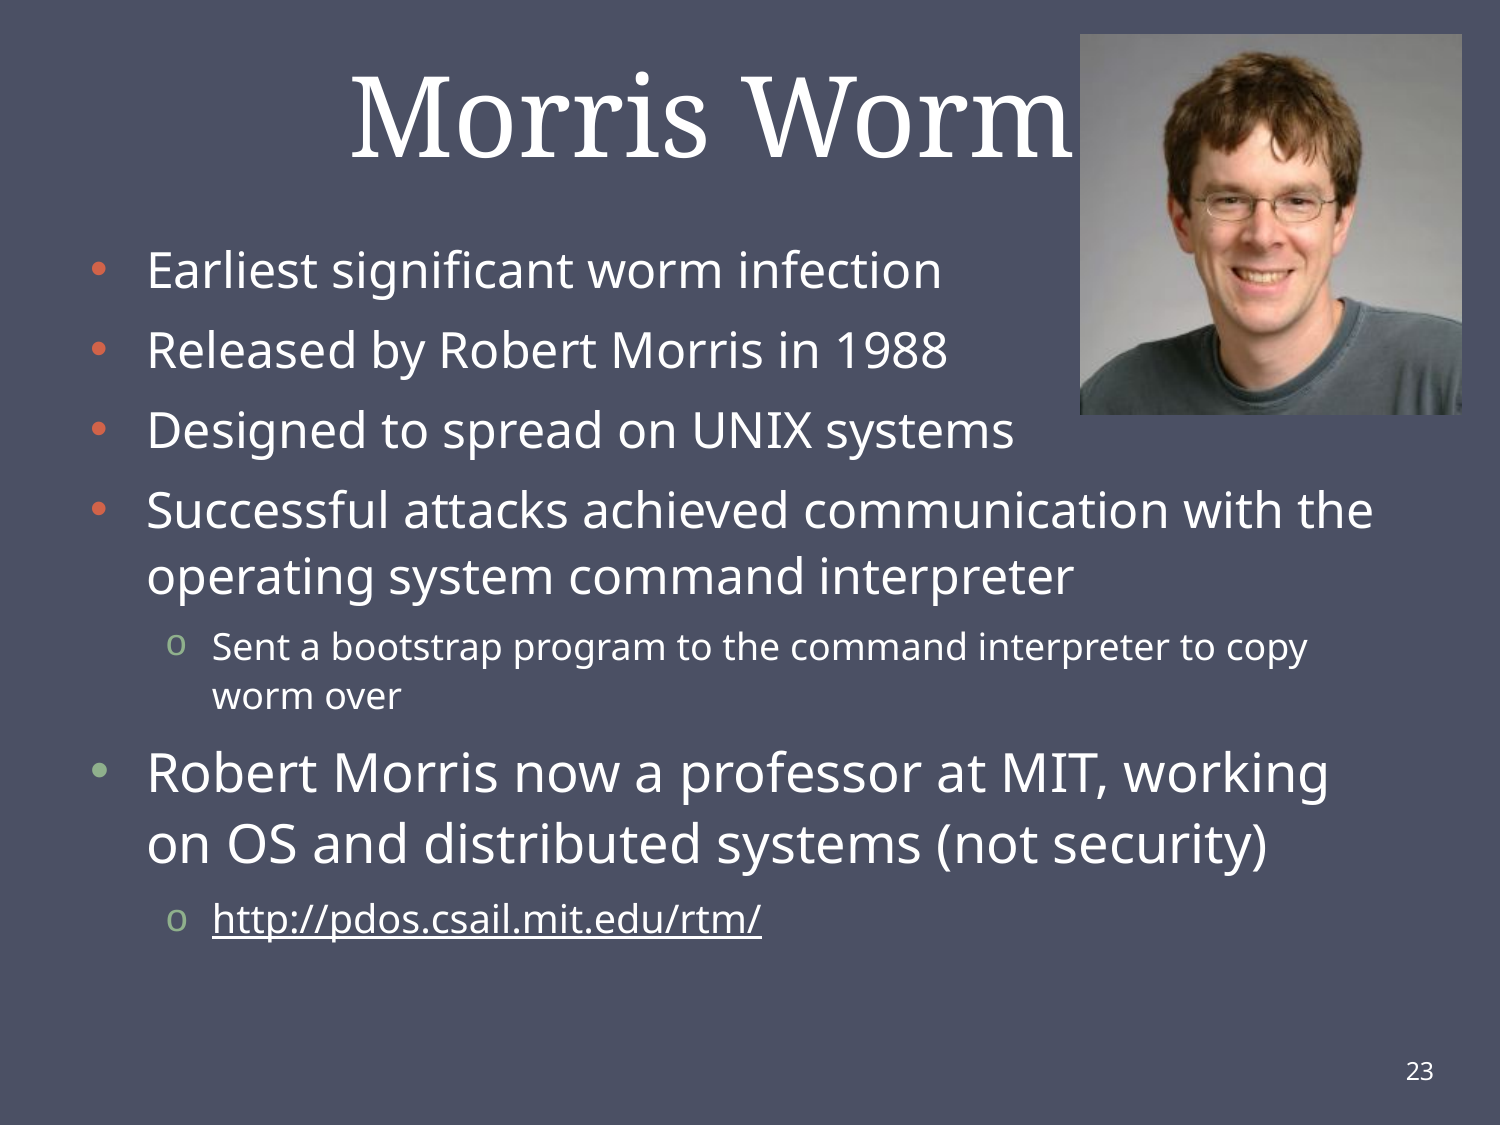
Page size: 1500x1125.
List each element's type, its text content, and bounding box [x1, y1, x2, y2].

picture [1080, 34, 1462, 416]
slide_number 23 [1401, 1042, 1494, 1103]
title Morris Worm [37, 0, 1388, 188]
list Earliest significant worm infection Released by Robert Morris in 1988 Designed to spread on UNIX systems Successful attacks achieved communication with the operating system command interpreter Sent a bootstrap program to the command interpreter to copy worm over Robert Morris now a professor at MIT, working on OS and distributed systems (not security) http://pdos.csail.mit.edu/rtm/ [75, 224, 1424, 1103]
